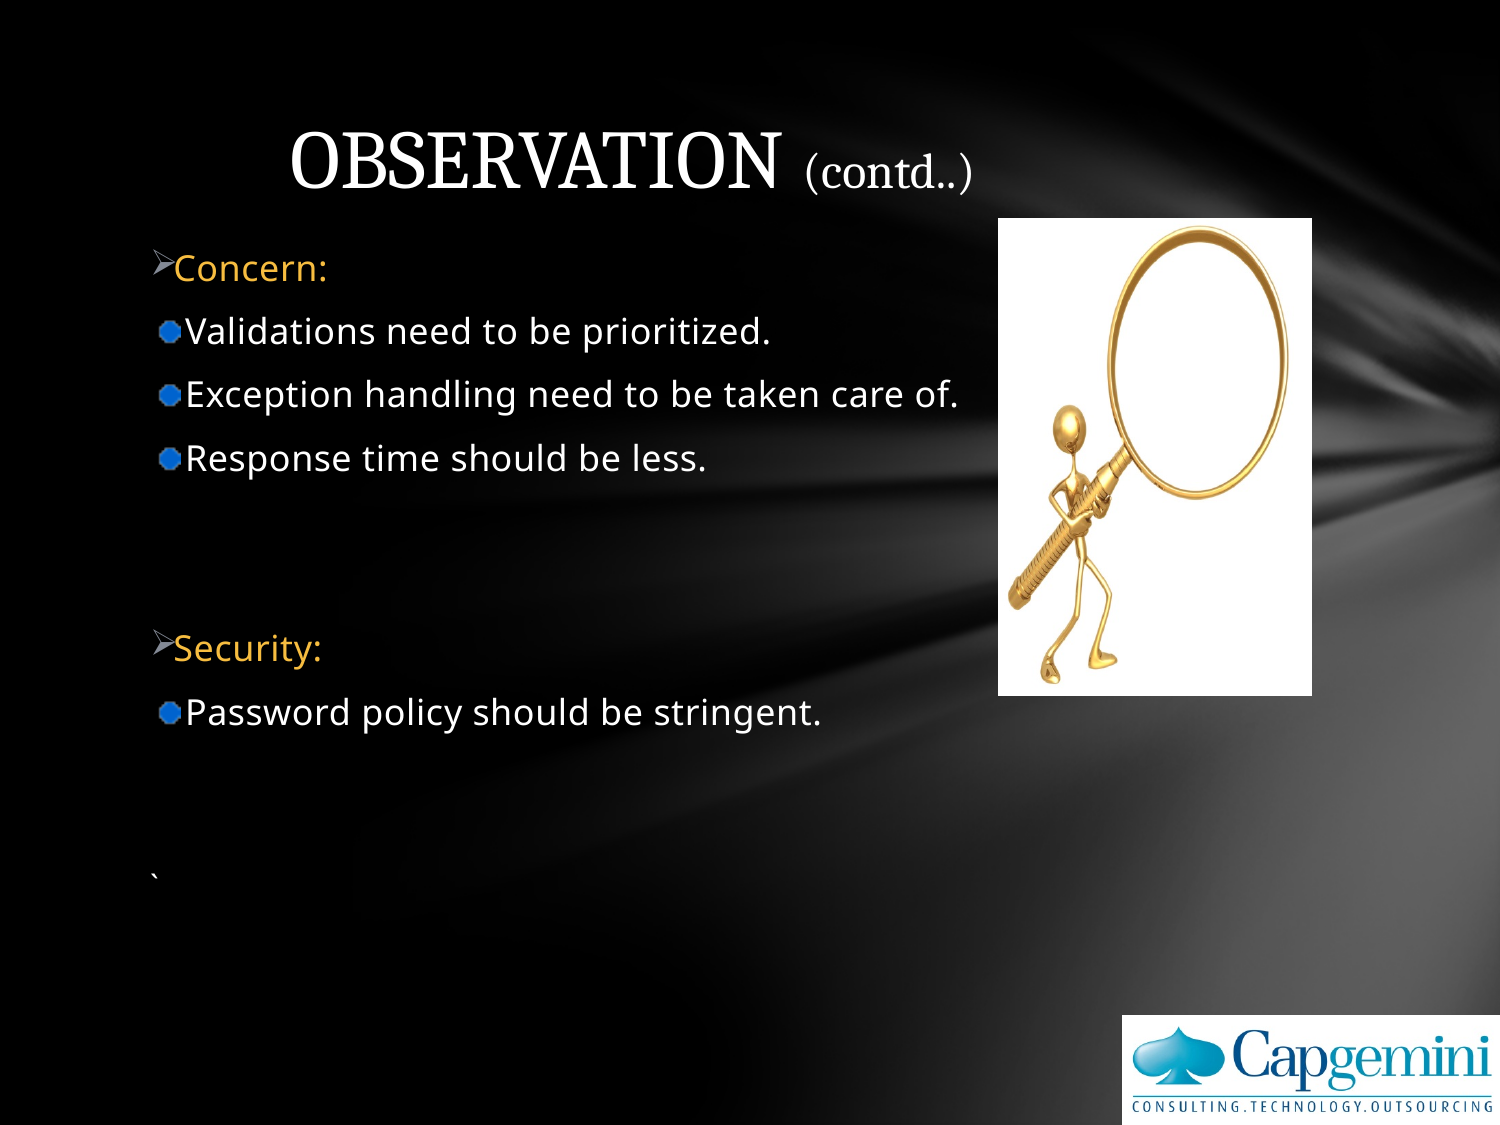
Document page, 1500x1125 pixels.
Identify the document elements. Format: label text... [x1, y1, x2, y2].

title OBSERVATION (contd..) [57, 37, 1318, 213]
picture [150, 378, 181, 409]
picture [150, 695, 181, 727]
picture [150, 441, 181, 473]
picture [1122, 1015, 1500, 1125]
picture [150, 314, 181, 346]
list Concern: Validations need to be prioritized. Exception handling need to be taken care of. Response time should be less. Security: Password policy should be stringent. ` [135, 180, 1398, 919]
picture [997, 217, 1312, 696]
